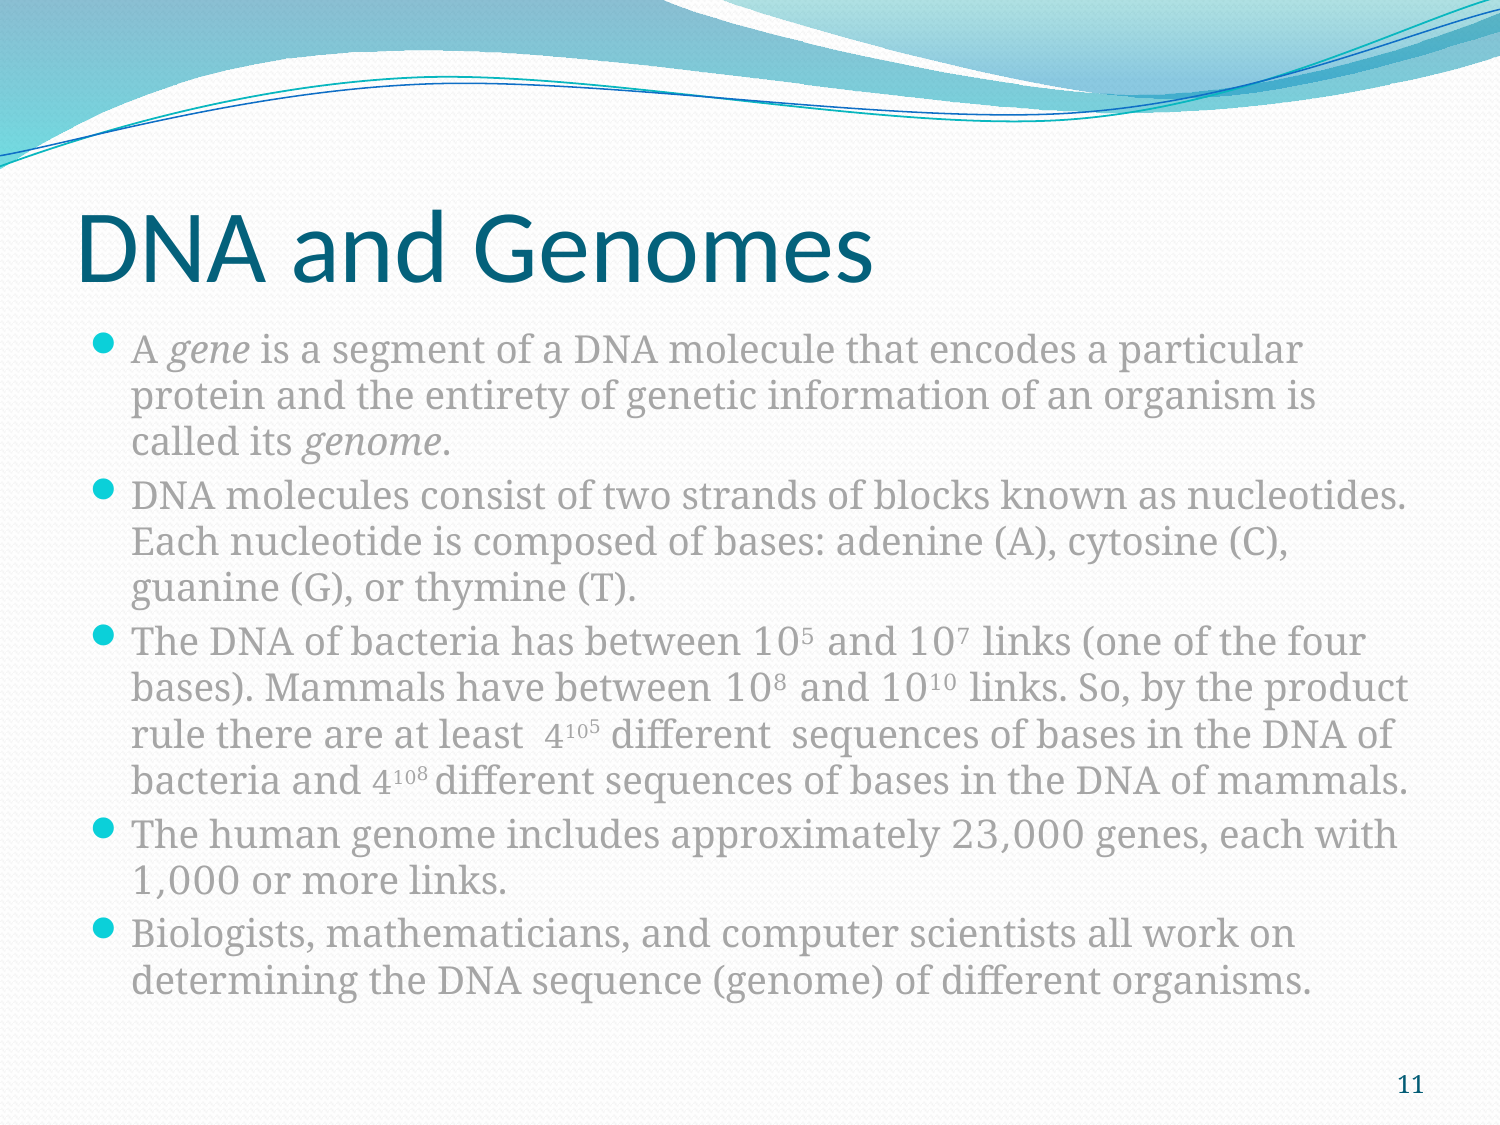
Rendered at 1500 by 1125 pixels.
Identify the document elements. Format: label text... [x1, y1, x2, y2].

slide_number 11 [1299, 1042, 1425, 1103]
title DNA and Genomes [75, 115, 1425, 303]
list A gene is a segment of a DNA molecule that encodes a particular protein and the entirety of genetic information of an organism is called its genome. DNA molecules consist of two strands of blocks known as nucleotides. Each nucleotide is composed of bases: adenine (A), cytosine (C), guanine (G), or thymine (T). The DNA of bacteria has between 105 and 107 links (one of the four bases). Mammals have between 108 and 1010 links. So, by the product rule there are at least 4105 different sequences of bases in the DNA of bacteria and 4108 different sequences of bases in the DNA of mammals. The human genome includes approximately 23,000 genes, each with 1,000 or more links. Biologists, mathematicians, and computer scientists all work on determining the DNA sequence (genome) of different organisms. [75, 317, 1425, 1038]
